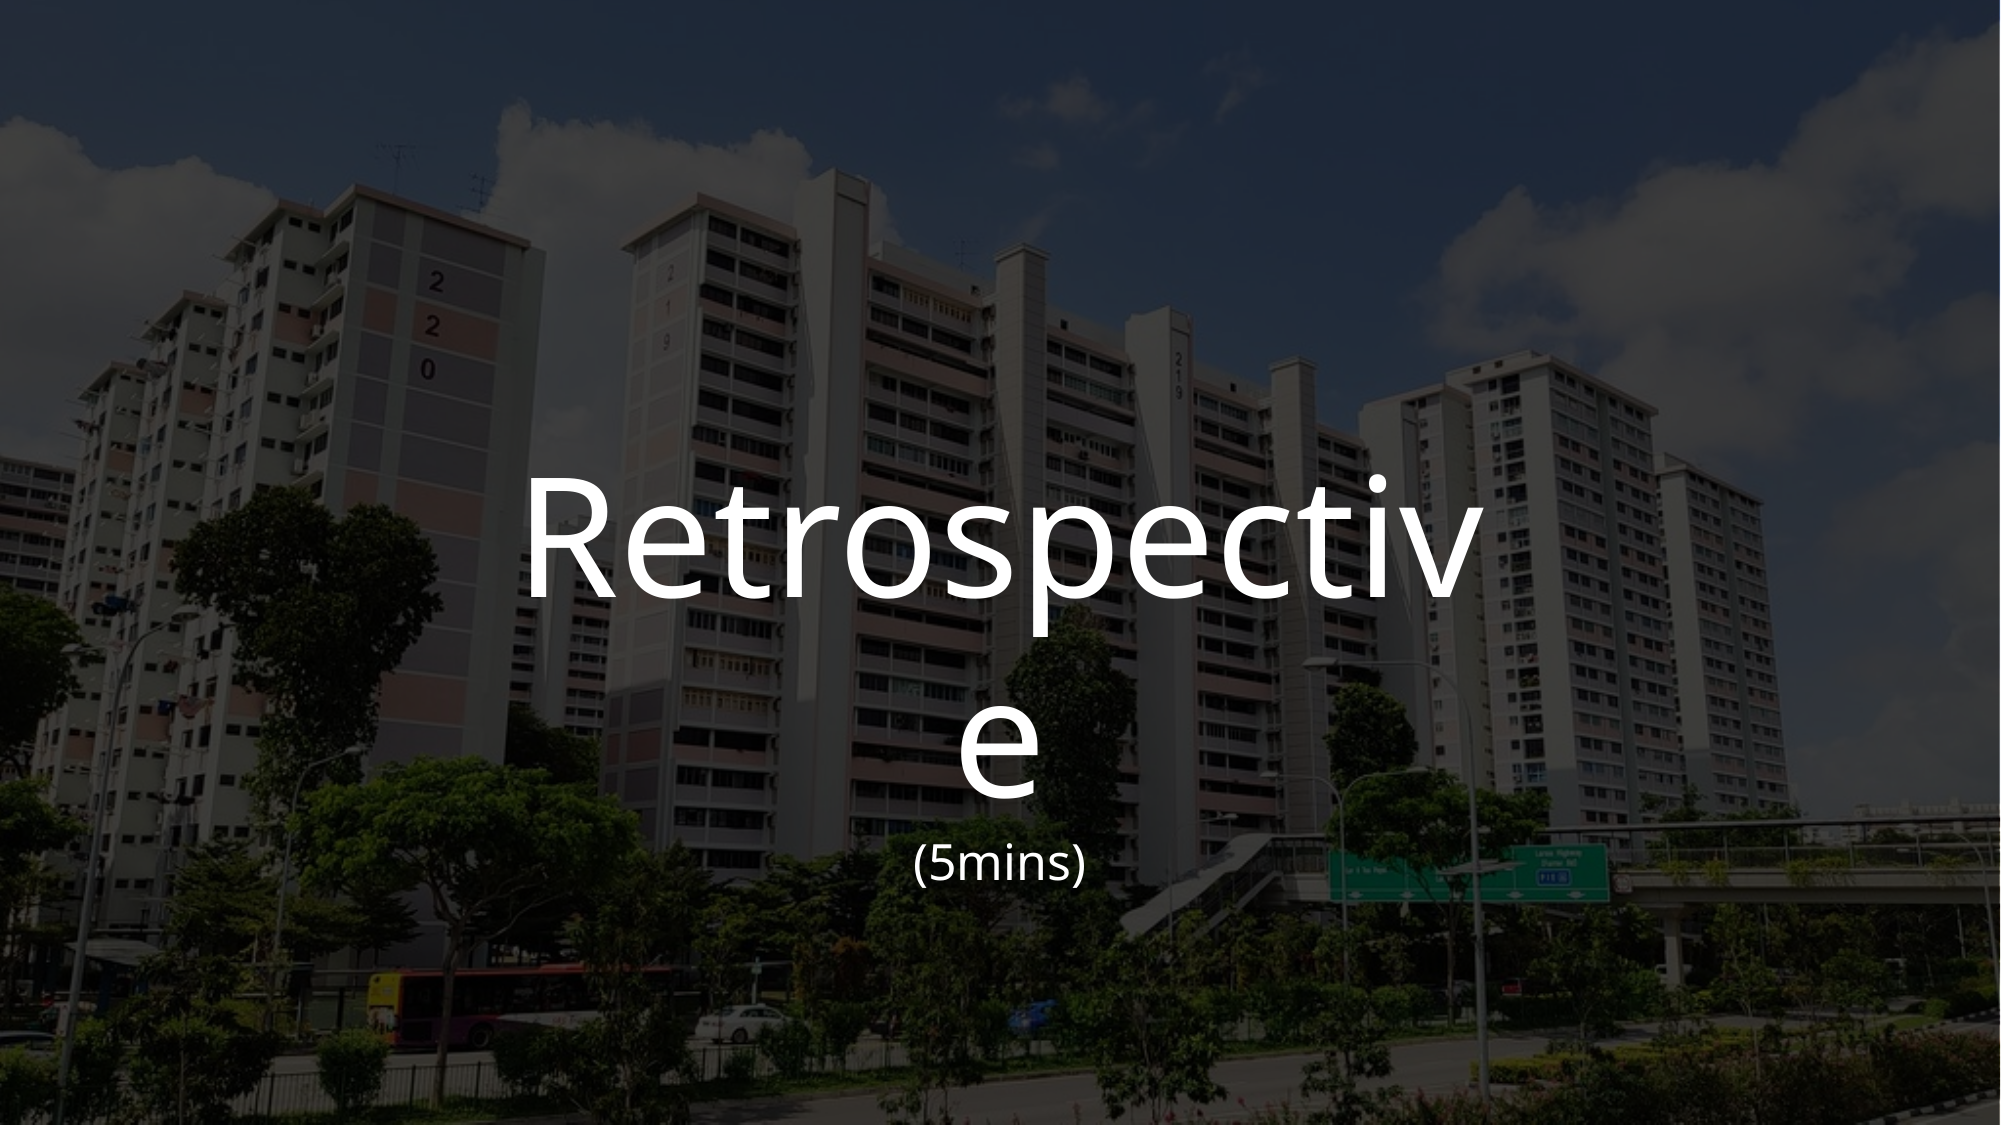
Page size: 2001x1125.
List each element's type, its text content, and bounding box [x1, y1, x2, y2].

text_box Retrospective (5mins) [498, 423, 1502, 899]
text_box [0, 0, 2000, 1125]
